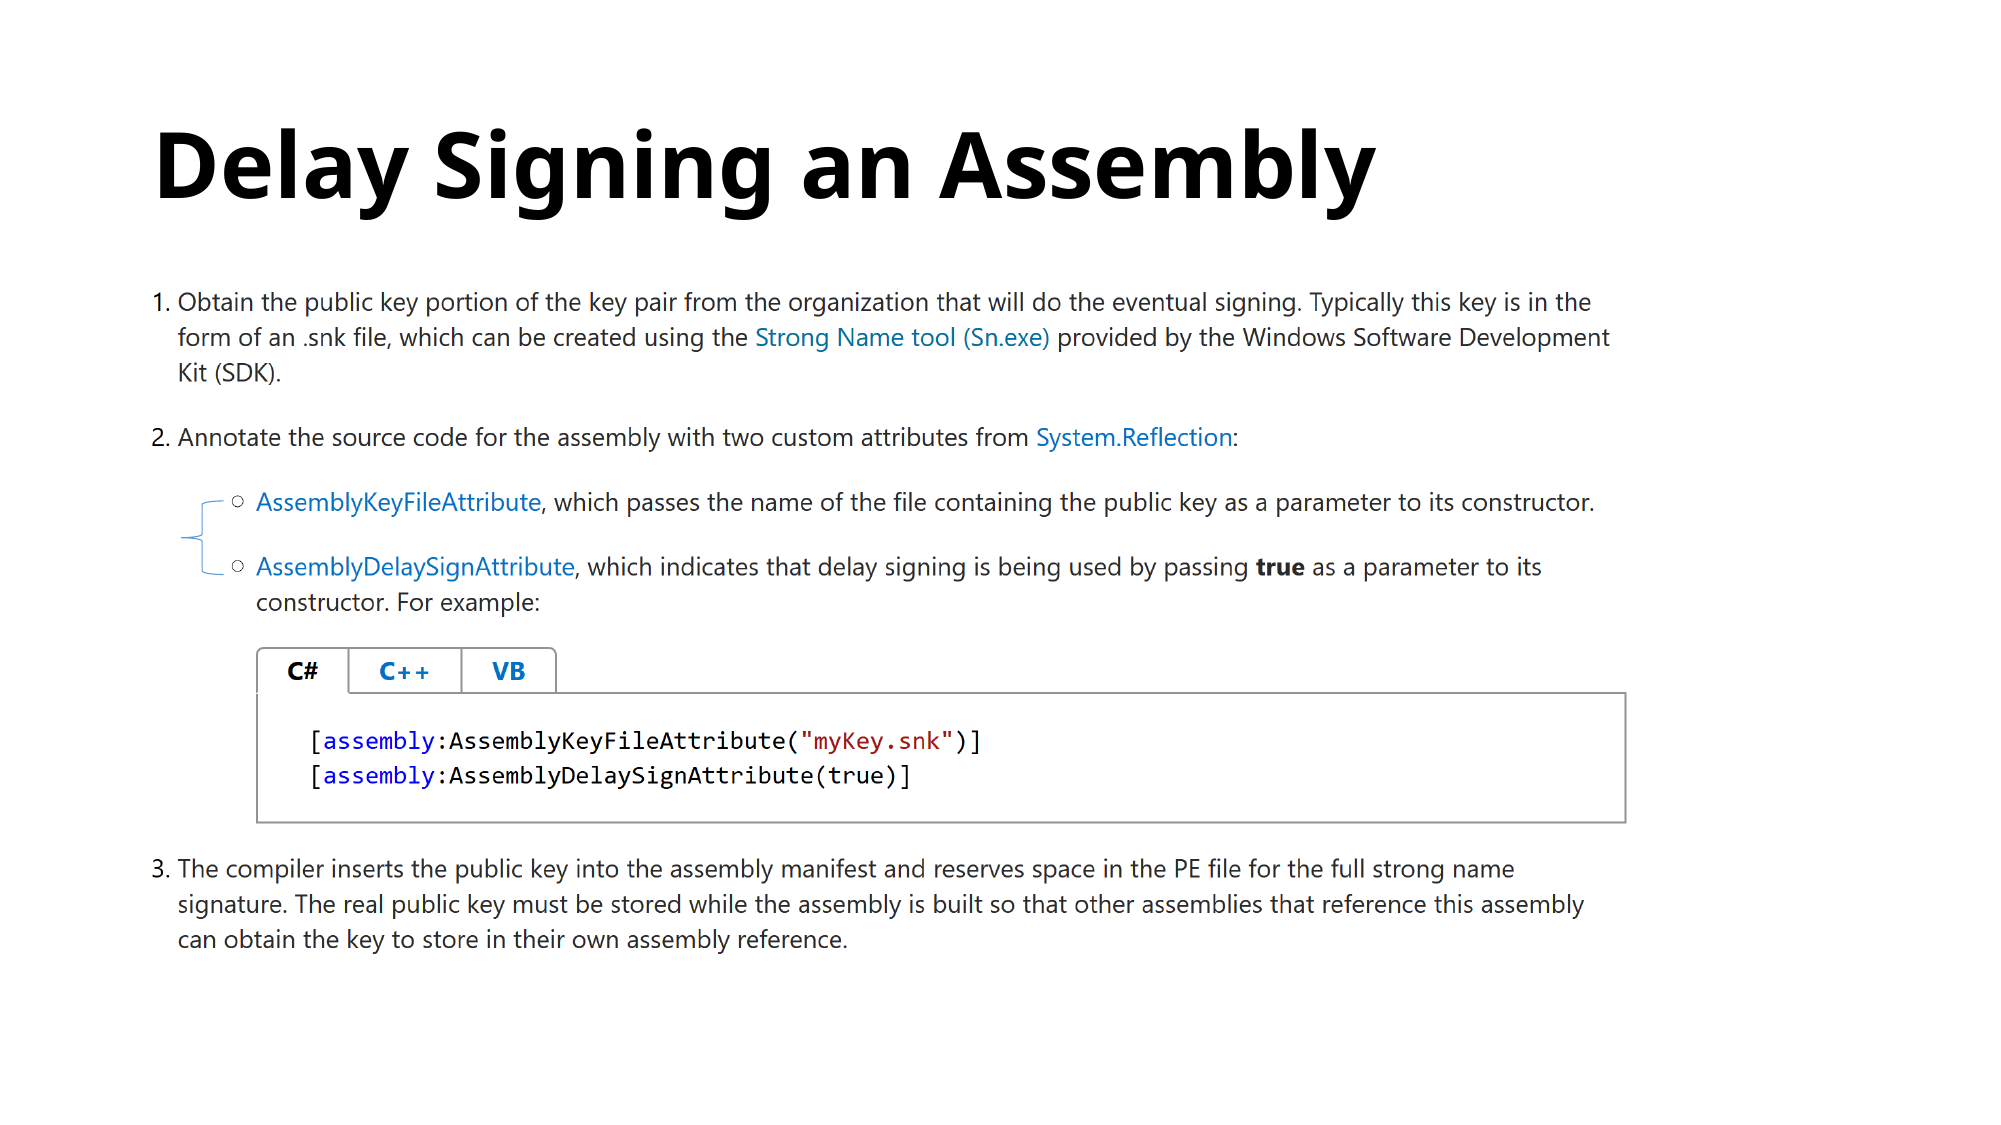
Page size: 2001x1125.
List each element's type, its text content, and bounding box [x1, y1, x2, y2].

title Delay Signing an Assembly [137, 59, 1863, 278]
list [134, 247, 1659, 961]
